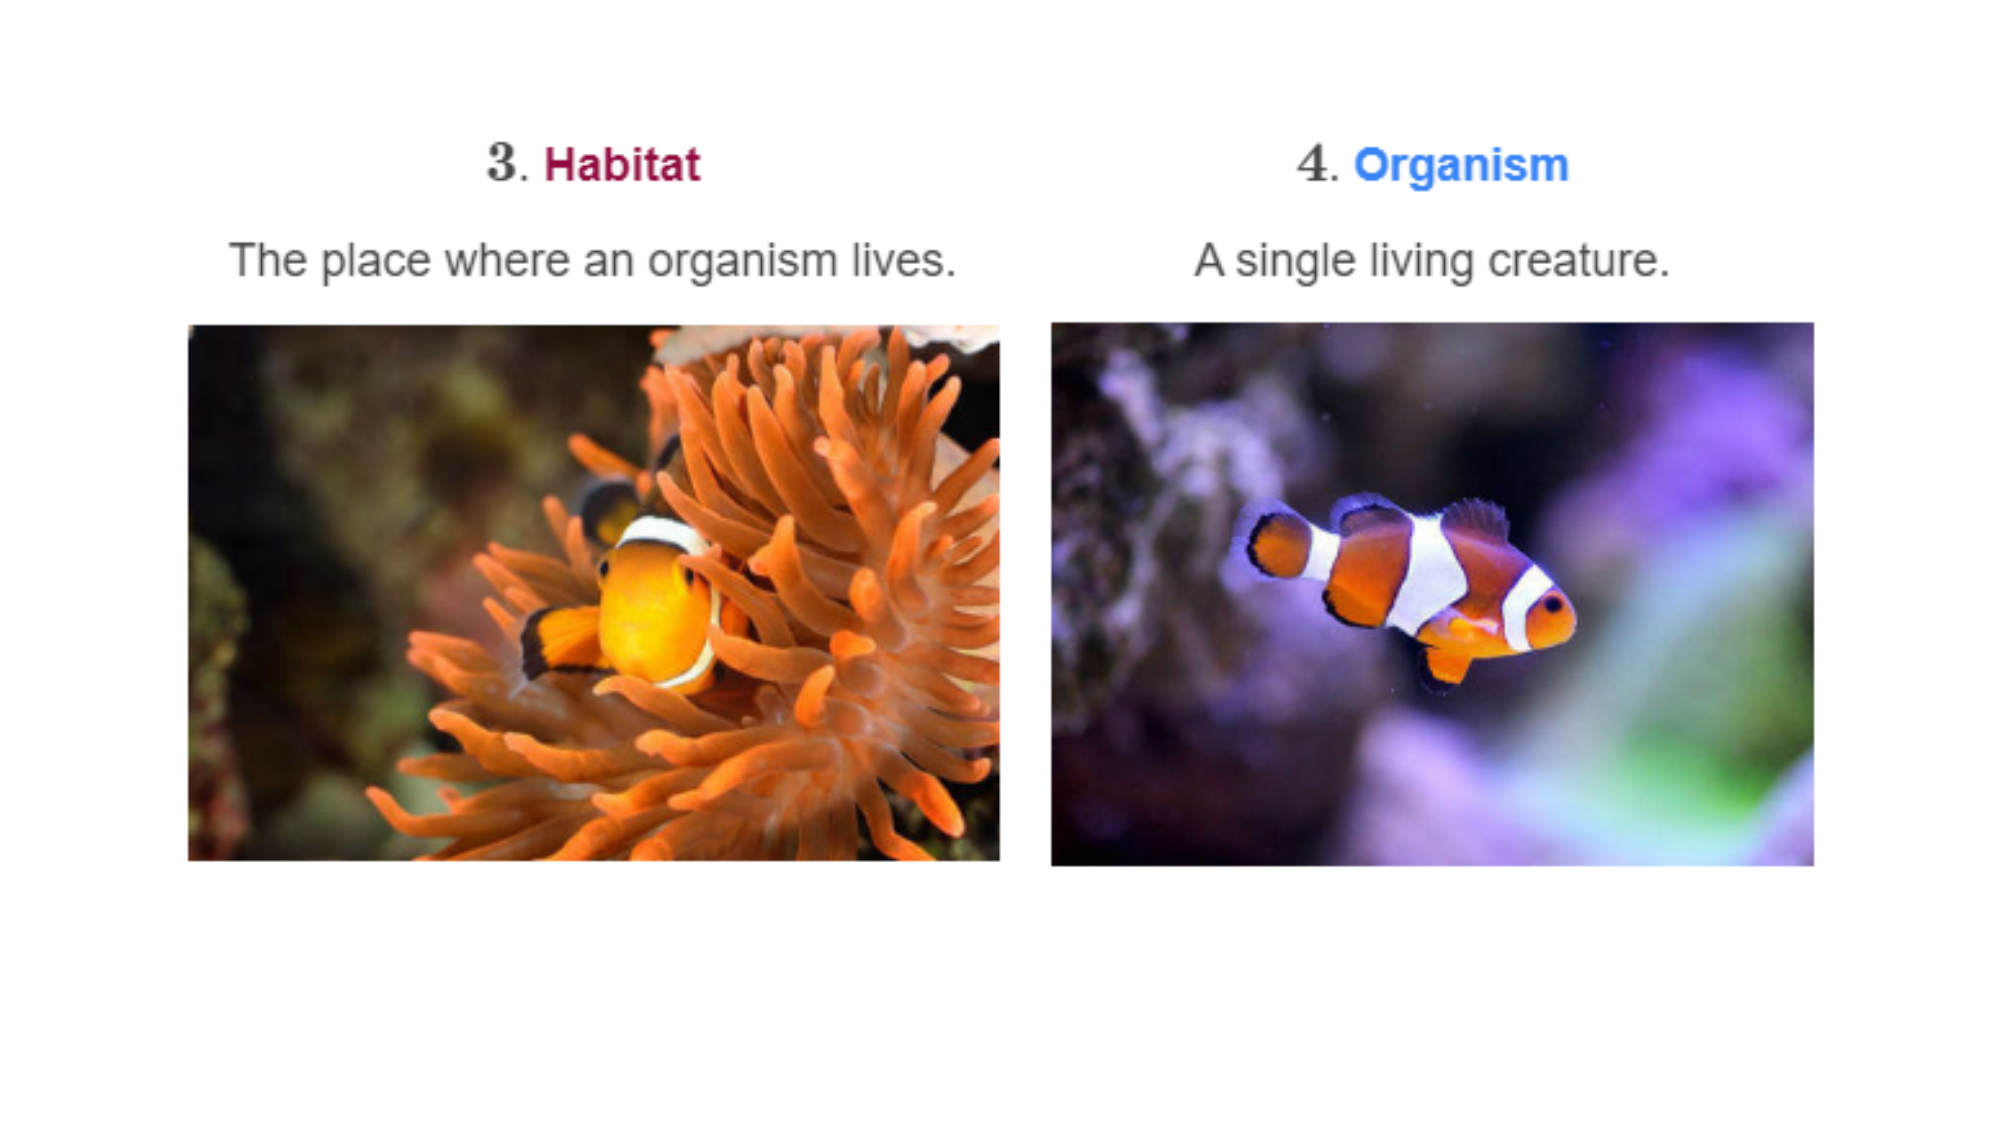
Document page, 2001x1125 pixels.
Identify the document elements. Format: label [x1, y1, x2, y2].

picture [158, 99, 1869, 898]
